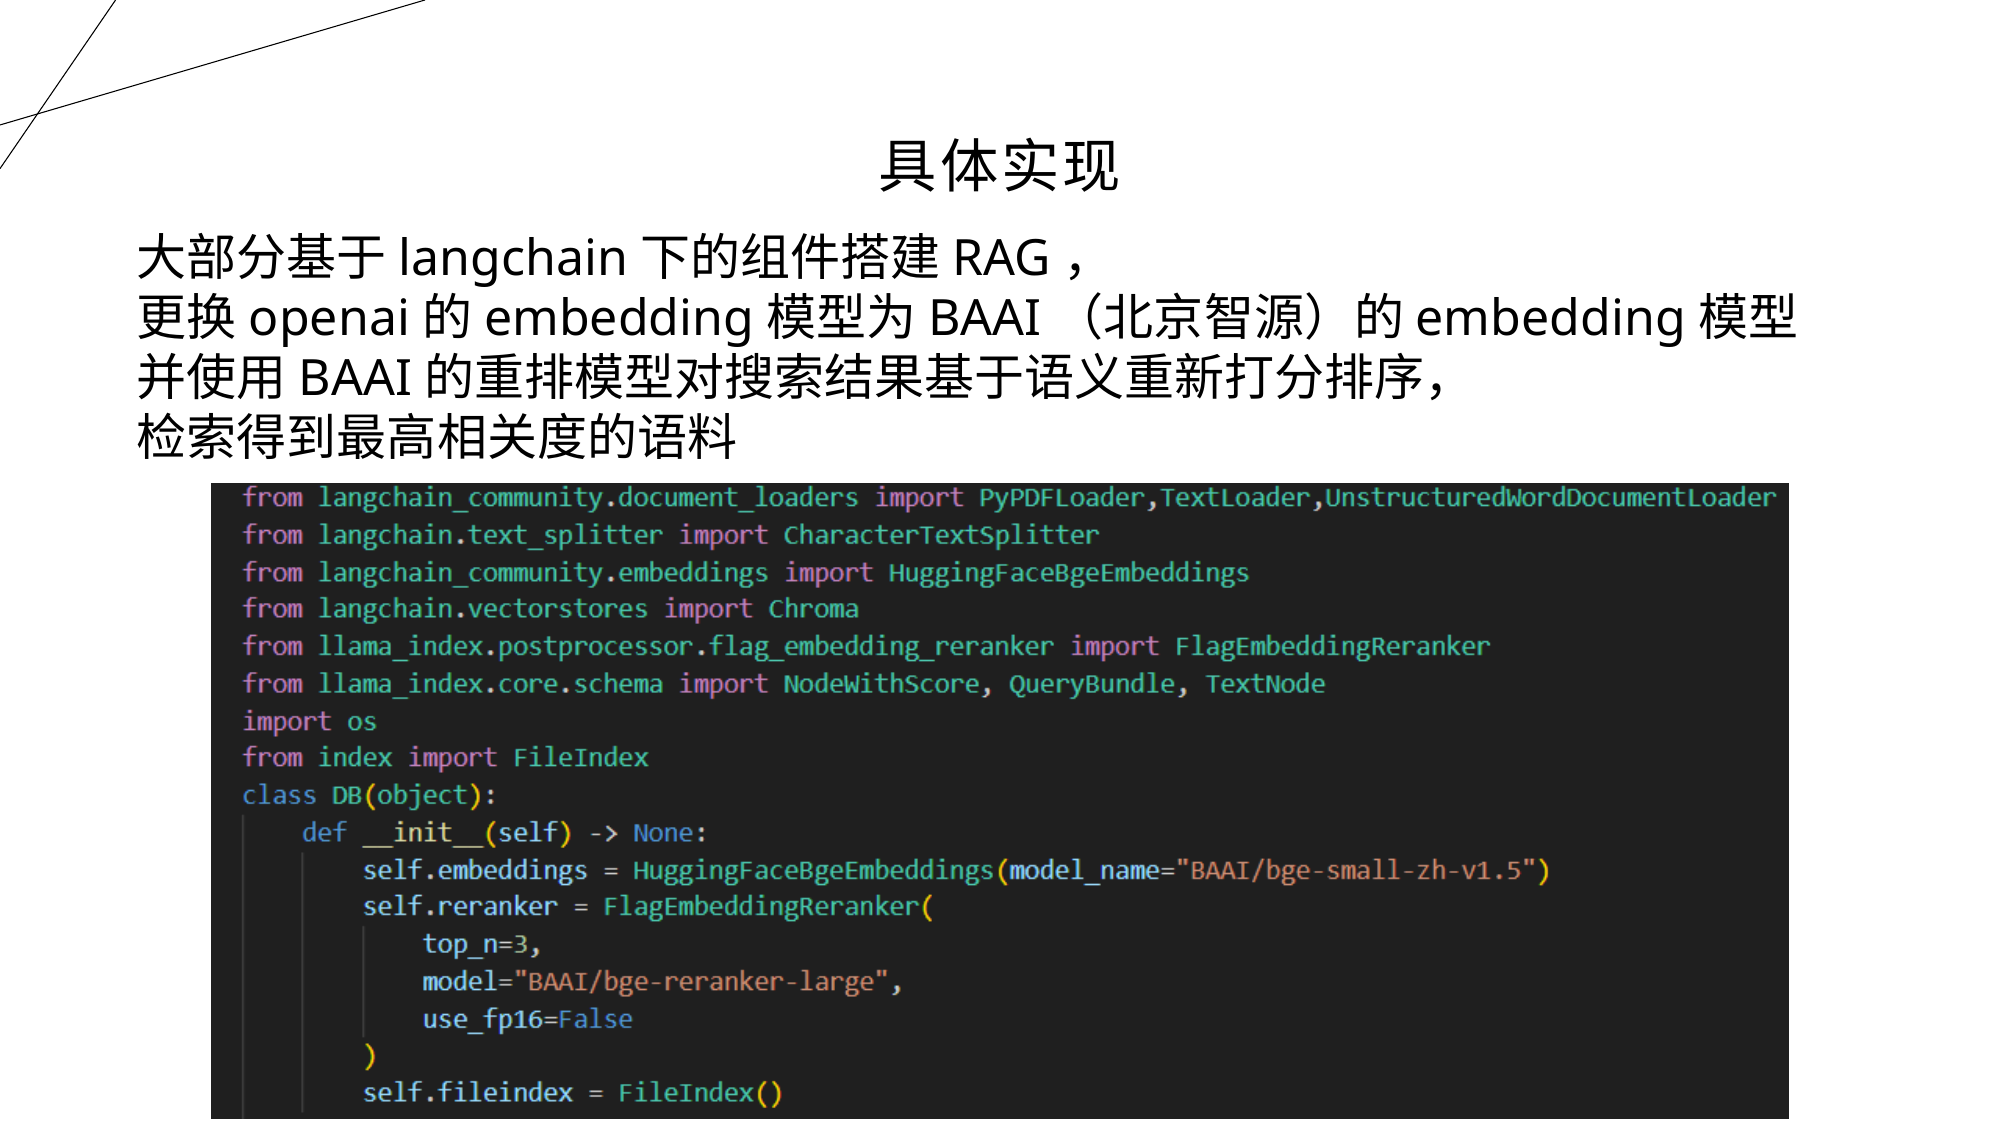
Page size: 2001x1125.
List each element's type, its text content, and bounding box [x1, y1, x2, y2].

text_box 大部分基于langchain下的组件搭建RAG， 更换openai的embedding模型为BAAI（北京智源）的embedding模型 并使用BAAI的重排模型对搜索结果基于语义重新打分排序， 检索得到最高相关度的语料 [122, 217, 1907, 473]
title 具体实现 [137, 59, 1863, 217]
picture [211, 483, 1789, 1119]
